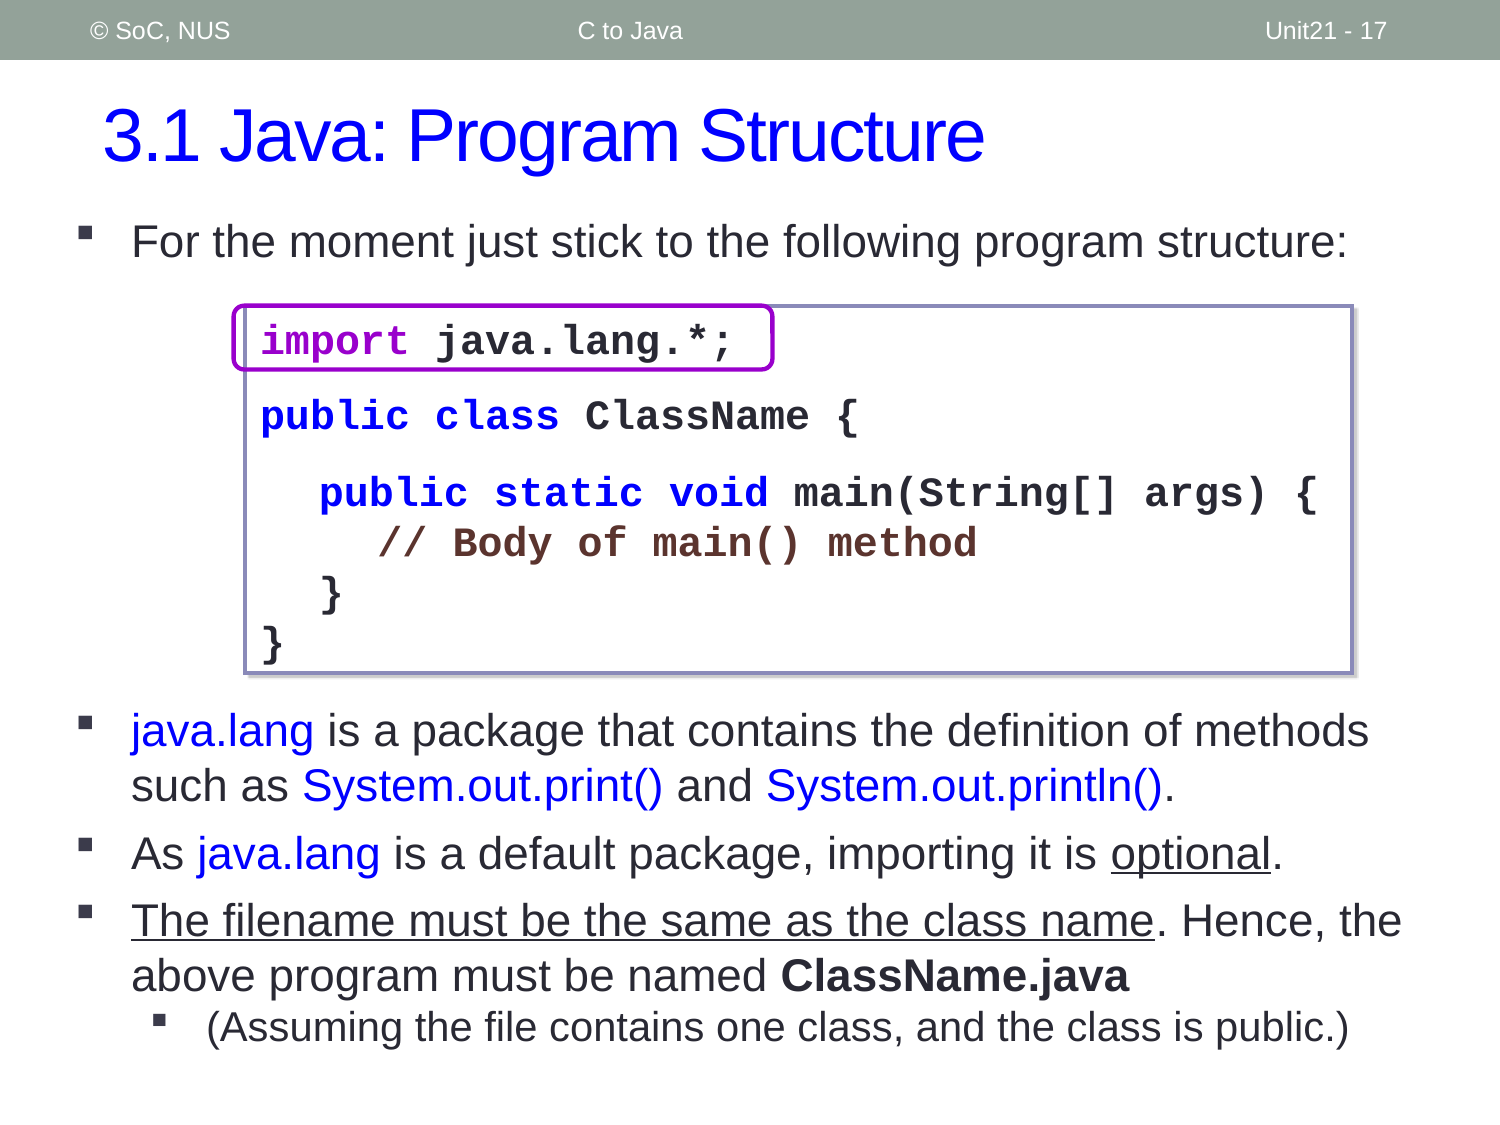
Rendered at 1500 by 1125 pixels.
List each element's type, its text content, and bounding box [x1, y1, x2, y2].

text_box java.lang is a package that contains the definition of methods such as System.out.print() and System.out.println(). As java.lang is a default package, importing it is optional. [60, 693, 1448, 882]
slide_number © SoC, NUS [75, 3, 550, 57]
text_box For the moment just stick to the following program structure: [60, 203, 1448, 309]
title 3.1 Java: Program Structure [87, 62, 1463, 200]
text_box [231, 303, 775, 372]
footer C to Java [562, 3, 1238, 57]
text_box import java.lang.*; public class ClassName { public static void main(String[] args) { // Body of main() method } } [245, 305, 1353, 674]
text_box The filename must be the same as the class name. Hence, the above program must be named ClassName.java (Assuming the file contains one class, and the class is public.) [60, 882, 1448, 1093]
slide_number Unit21 - 17 [1250, 3, 1425, 57]
